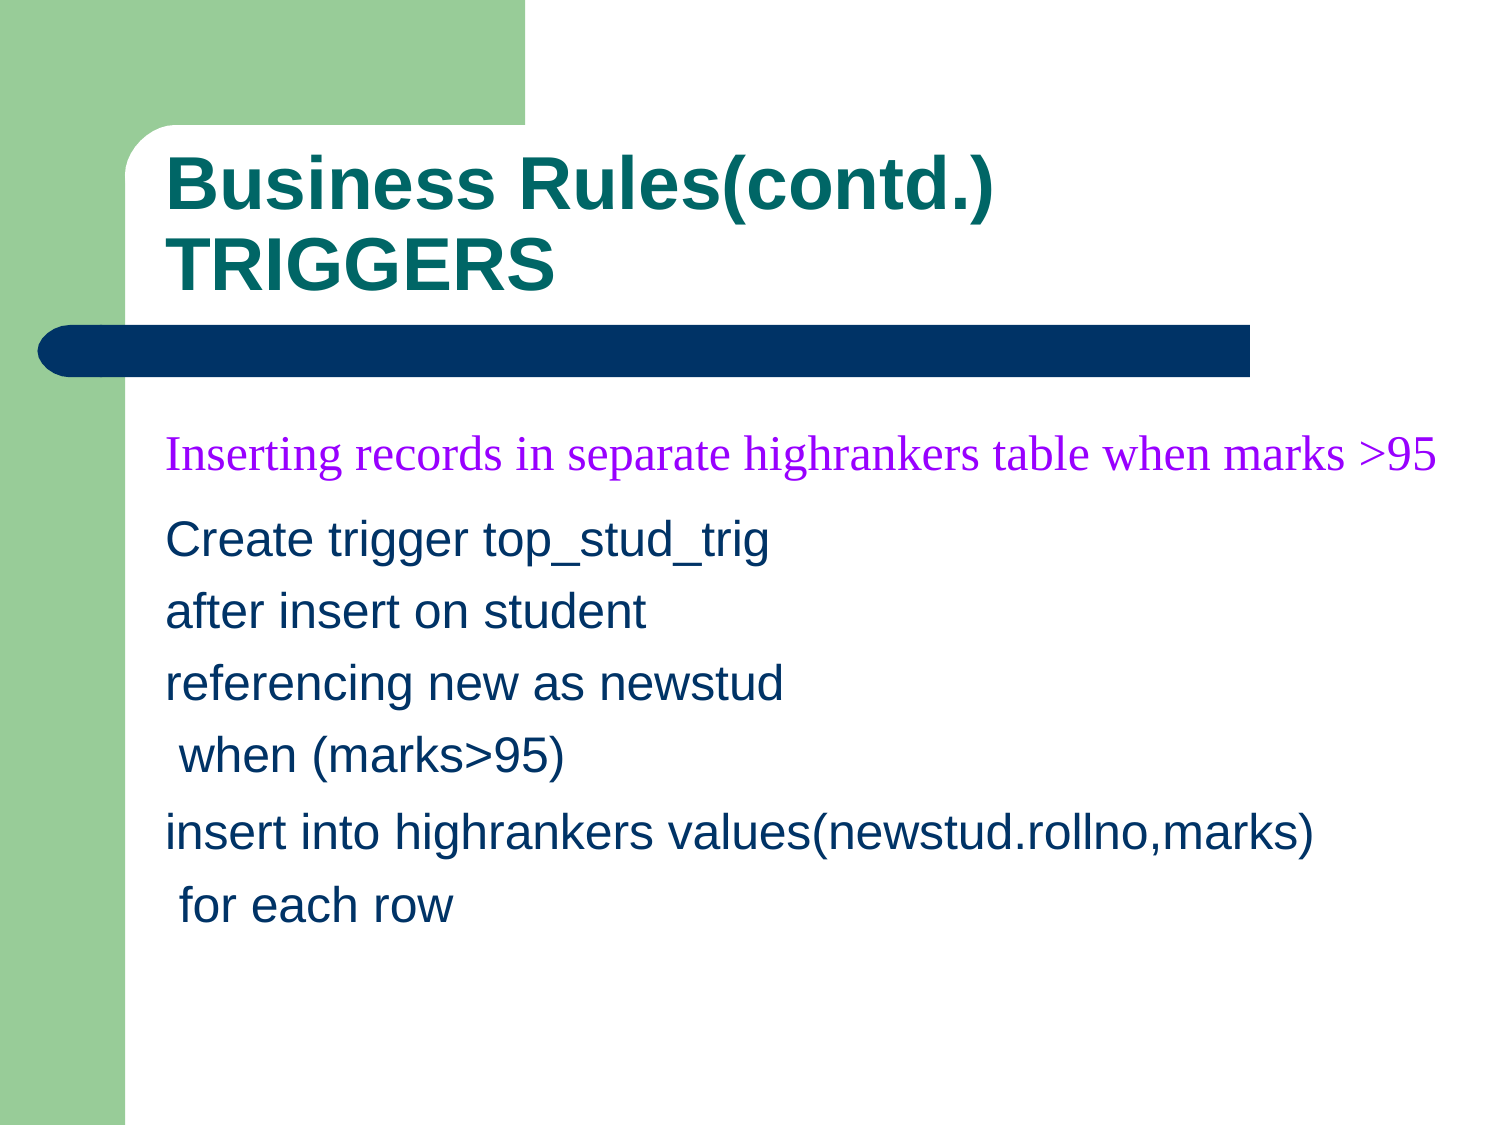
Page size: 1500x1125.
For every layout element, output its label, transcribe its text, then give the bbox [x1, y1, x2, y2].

text_box TRIGGERS [162, 212, 559, 305]
title Business Rules(contd.) [162, 132, 1001, 323]
text_box Inserting records in separate highrankers table when marks >95 Create trigger top_stud_trig after insert on student referencing new as newstud when (marks>95) insert into highrankers values(newstud.rollno,marks) for each row [162, 390, 1440, 933]
